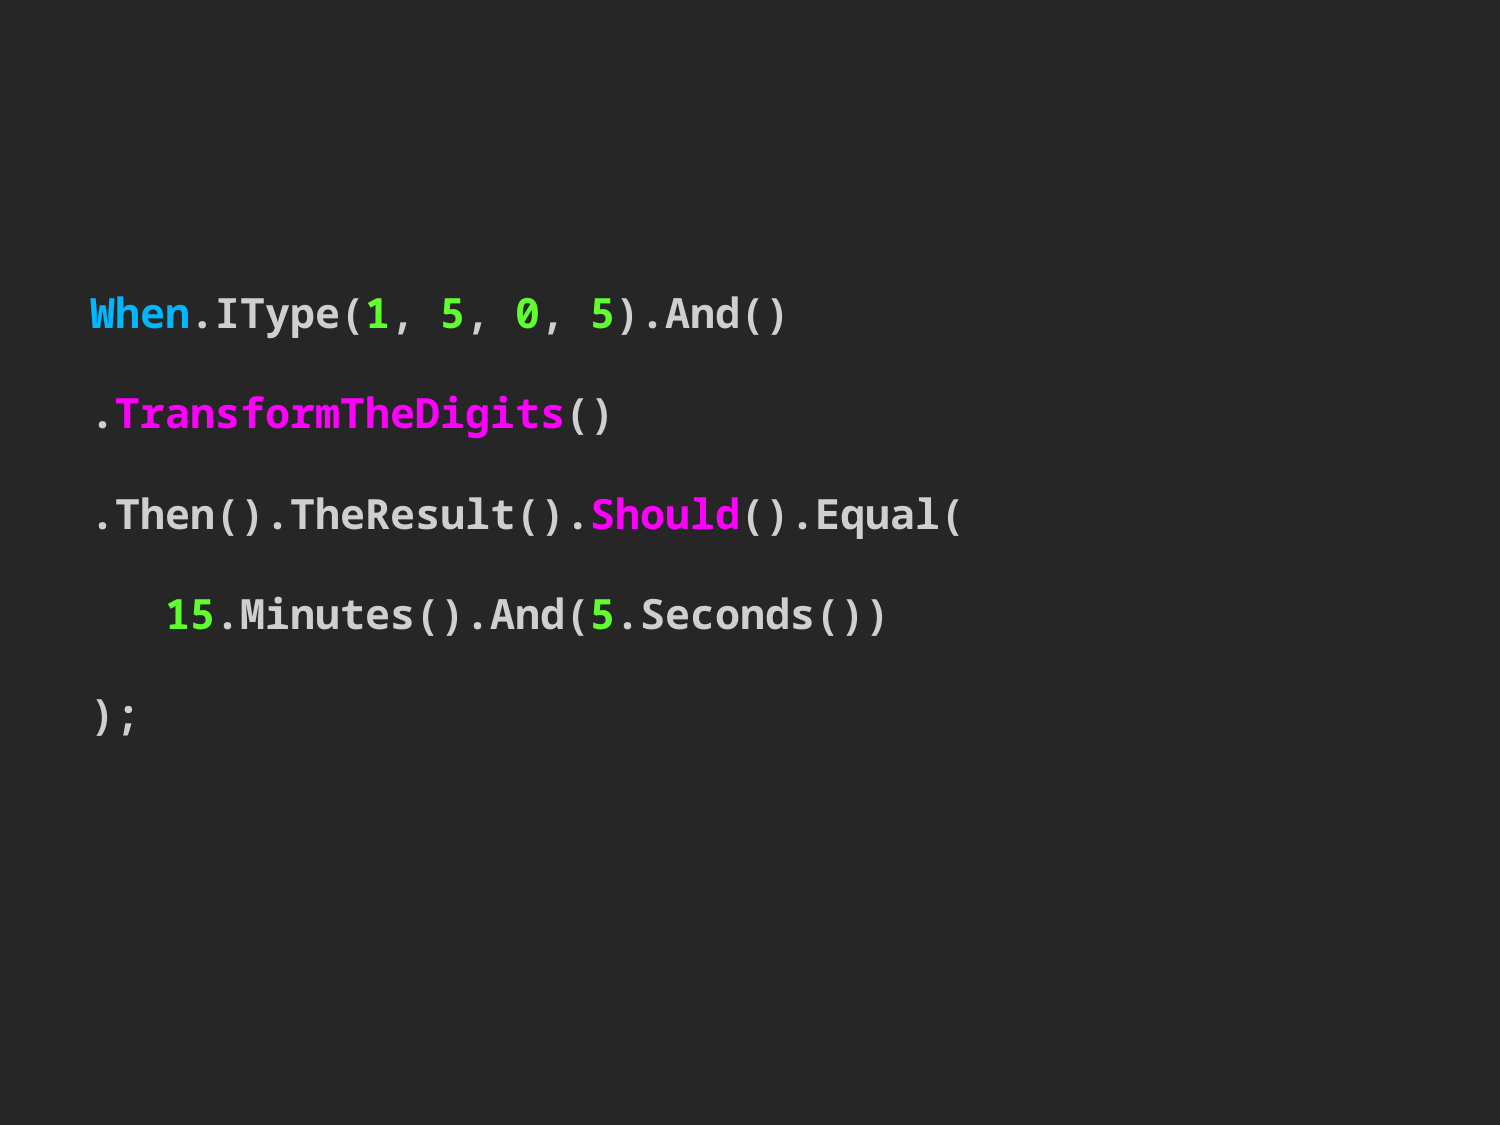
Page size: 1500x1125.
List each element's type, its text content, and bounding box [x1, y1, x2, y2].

title When.IType(1, 5, 0, 5).And() .TransformTheDigits() .Then().TheResult().Should().Equal( 15.Minutes().And(5.Seconds()) ); [0, 0, 1500, 1125]
